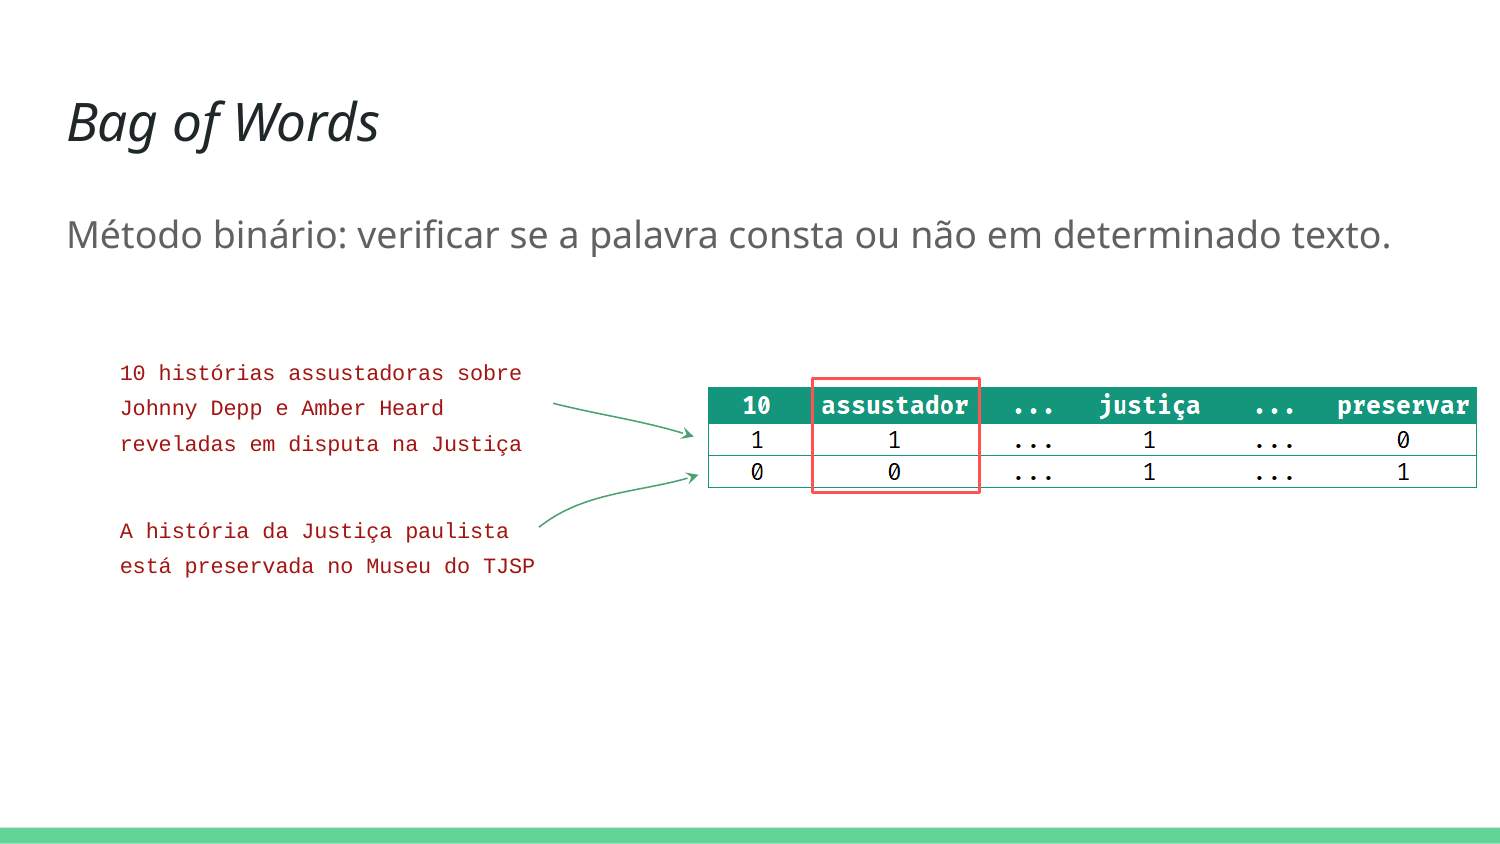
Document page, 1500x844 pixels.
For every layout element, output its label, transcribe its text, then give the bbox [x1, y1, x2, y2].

picture [701, 379, 1484, 493]
title Bag of Words [51, 72, 1449, 167]
text_box 10 histórias assustadoras sobre Johnny Depp e Amber Heard reveladas em disputa na Justiça [104, 334, 551, 471]
text_box A história da Justiça paulista está preservada no Museu do TJSP [104, 492, 551, 594]
list Método binário: verificar se a palavra consta ou não em determinado texto. [51, 189, 1449, 330]
text_box [553, 403, 694, 439]
text_box [538, 472, 696, 528]
